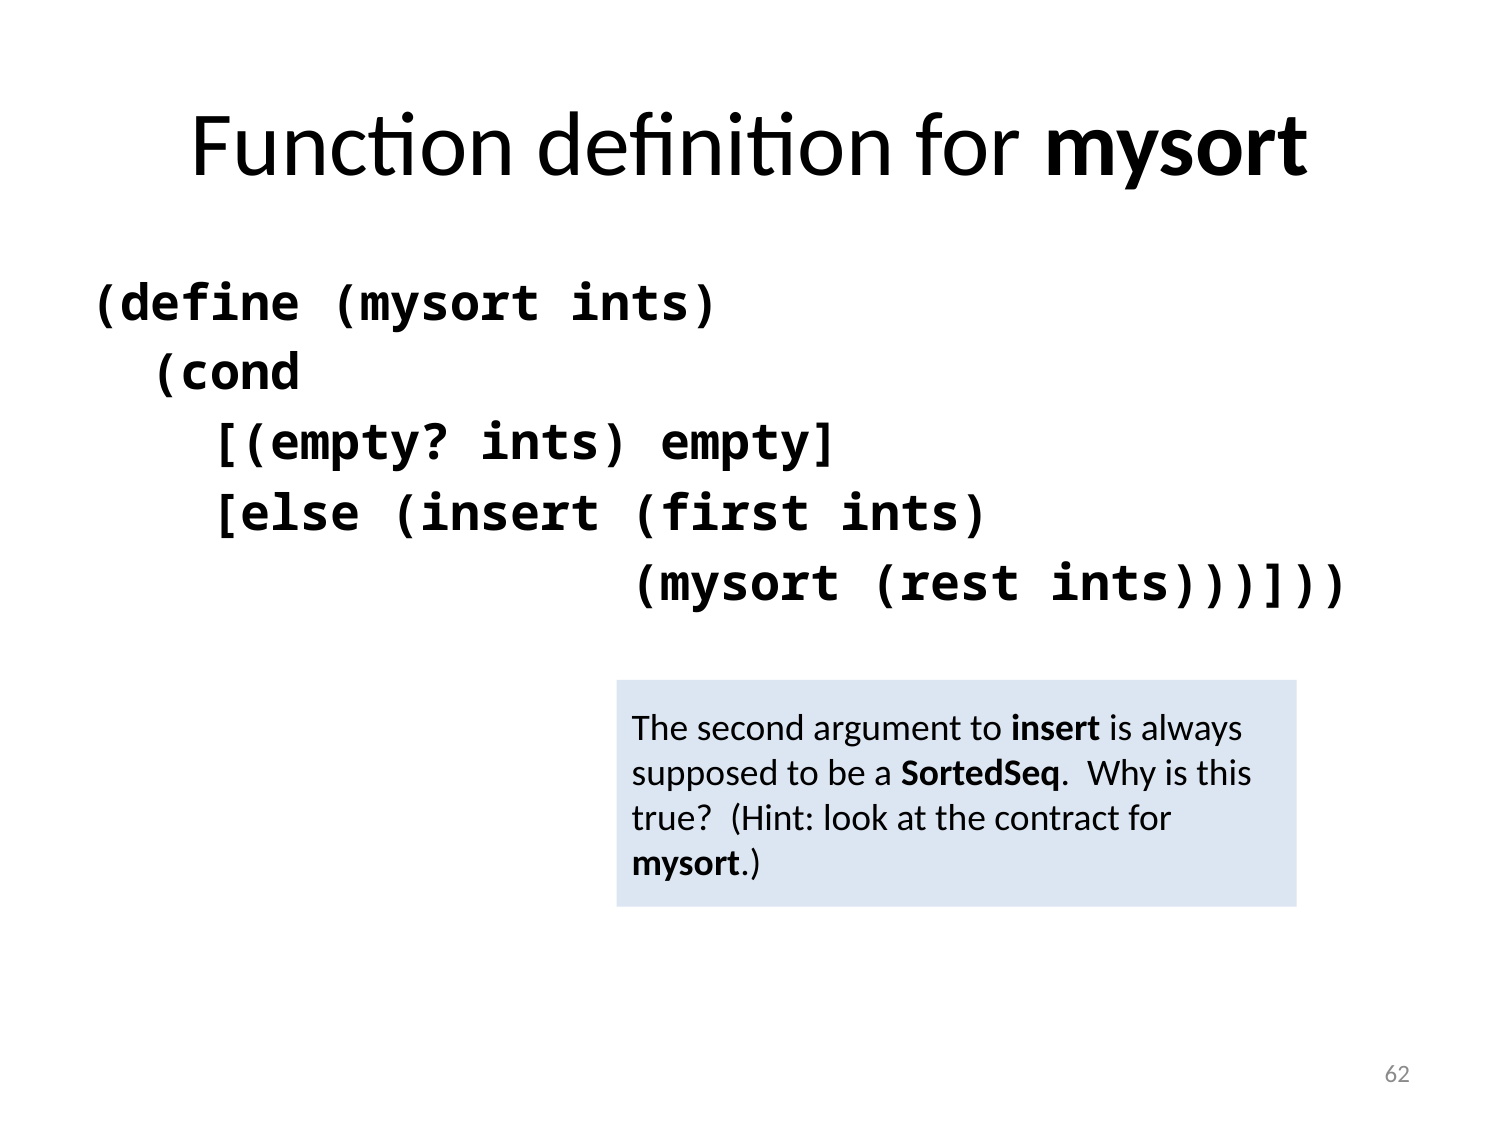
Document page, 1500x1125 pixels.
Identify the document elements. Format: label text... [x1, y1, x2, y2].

title Function definition for mysort [75, 45, 1425, 233]
list (define (mysort ints) (cond [(empty? ints) empty] [else (insert (first ints) (mysort (rest ints)))])) [75, 262, 1425, 1005]
slide_number 62 [1074, 1042, 1425, 1103]
text_box The second argument to insert is always supposed to be a SortedSeq. Why is this true? (Hint: look at the contract for mysort.) [615, 678, 1299, 909]
